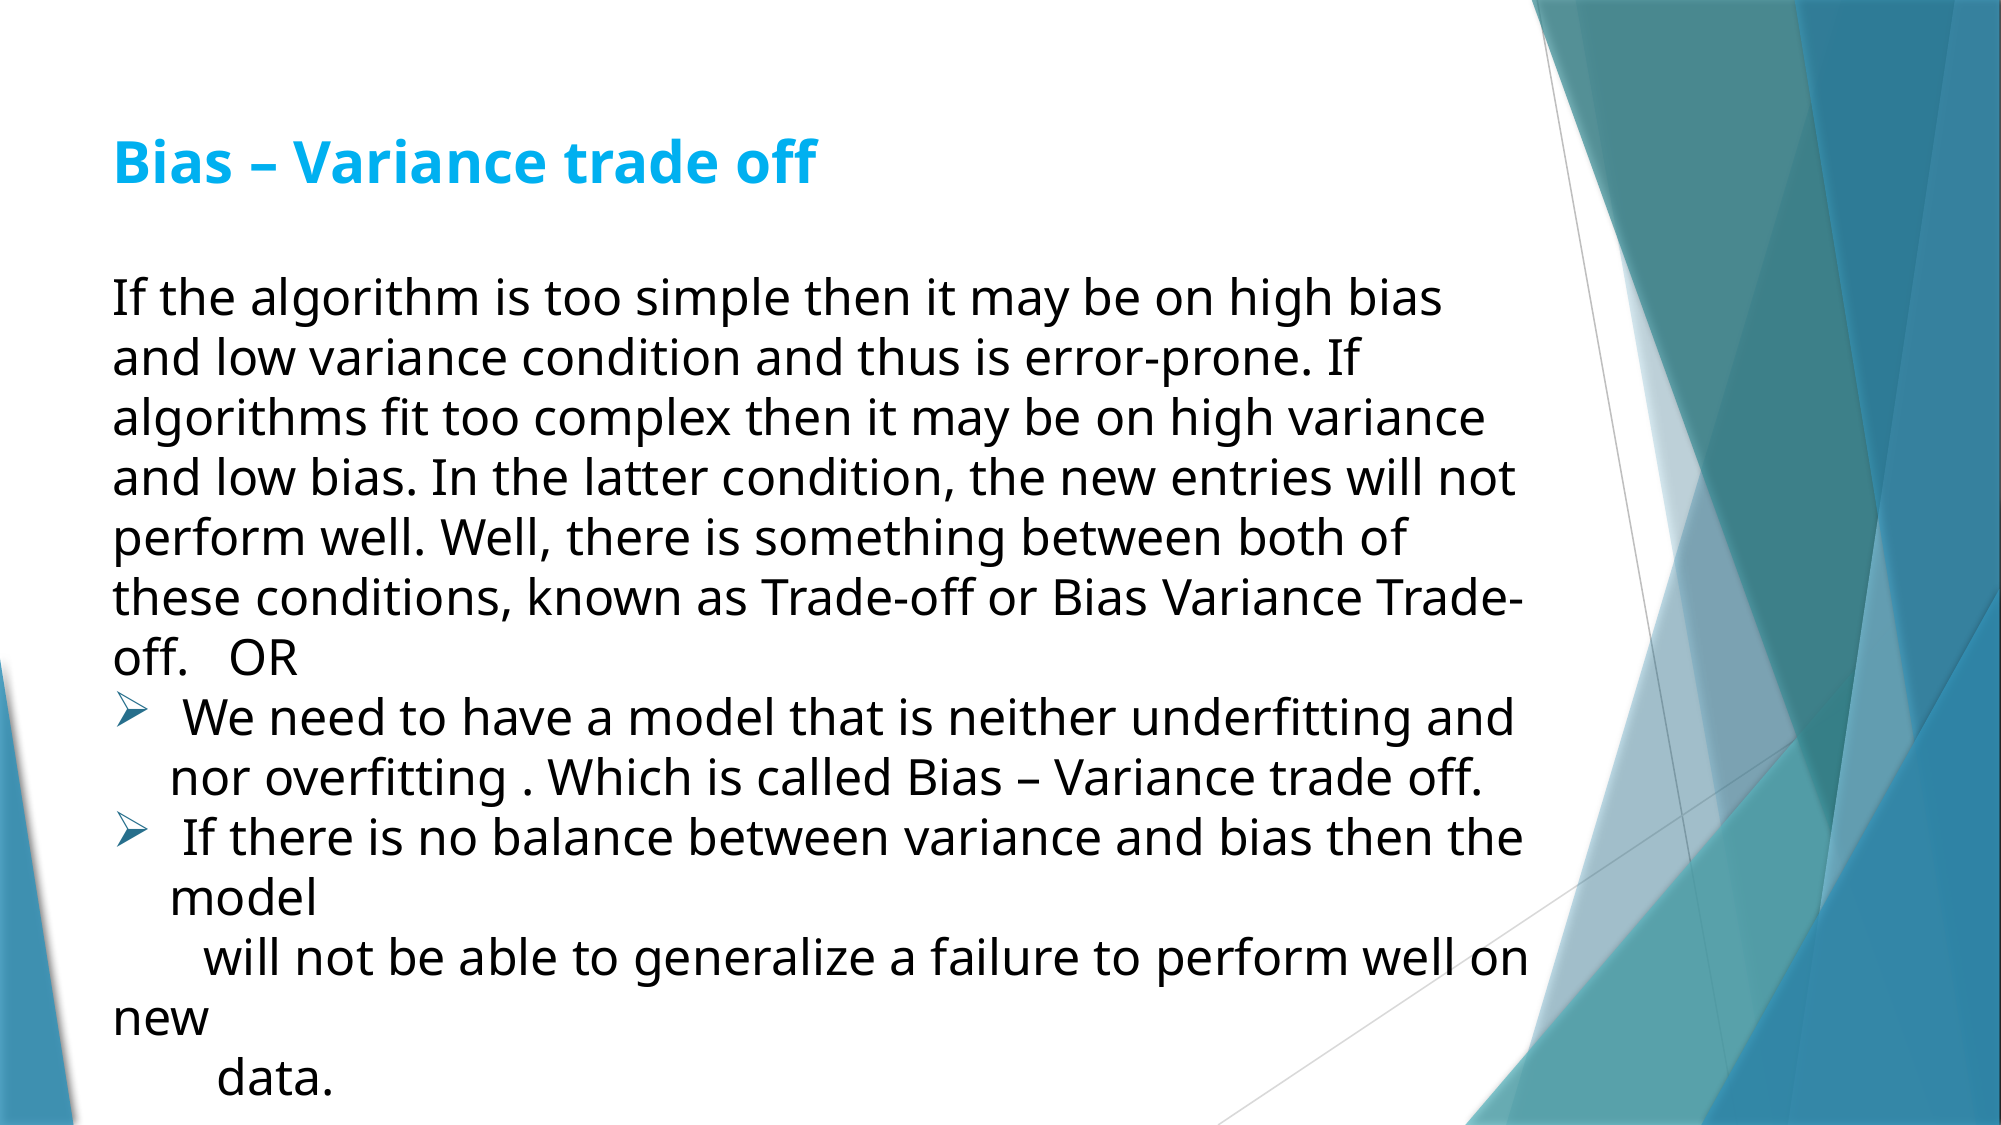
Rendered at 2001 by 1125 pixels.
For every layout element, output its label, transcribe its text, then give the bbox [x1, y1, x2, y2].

text_box Bias – Variance trade off If the algorithm is too simple then it may be on high bias and low variance condition and thus is error-prone. If algorithms fit too complex then it may be on high variance and low bias. In the latter condition, the new entries will not perform well. Well, there is something between both of these conditions, known as Trade-off or Bias Variance Trade-off. OR We need to have a model that is neither underfitting and nor overfitting . Which is called Bias – Variance trade off. If there is no balance between variance and bias then the model will not be able to generalize a failure to perform well on new data. [98, 118, 1552, 1113]
